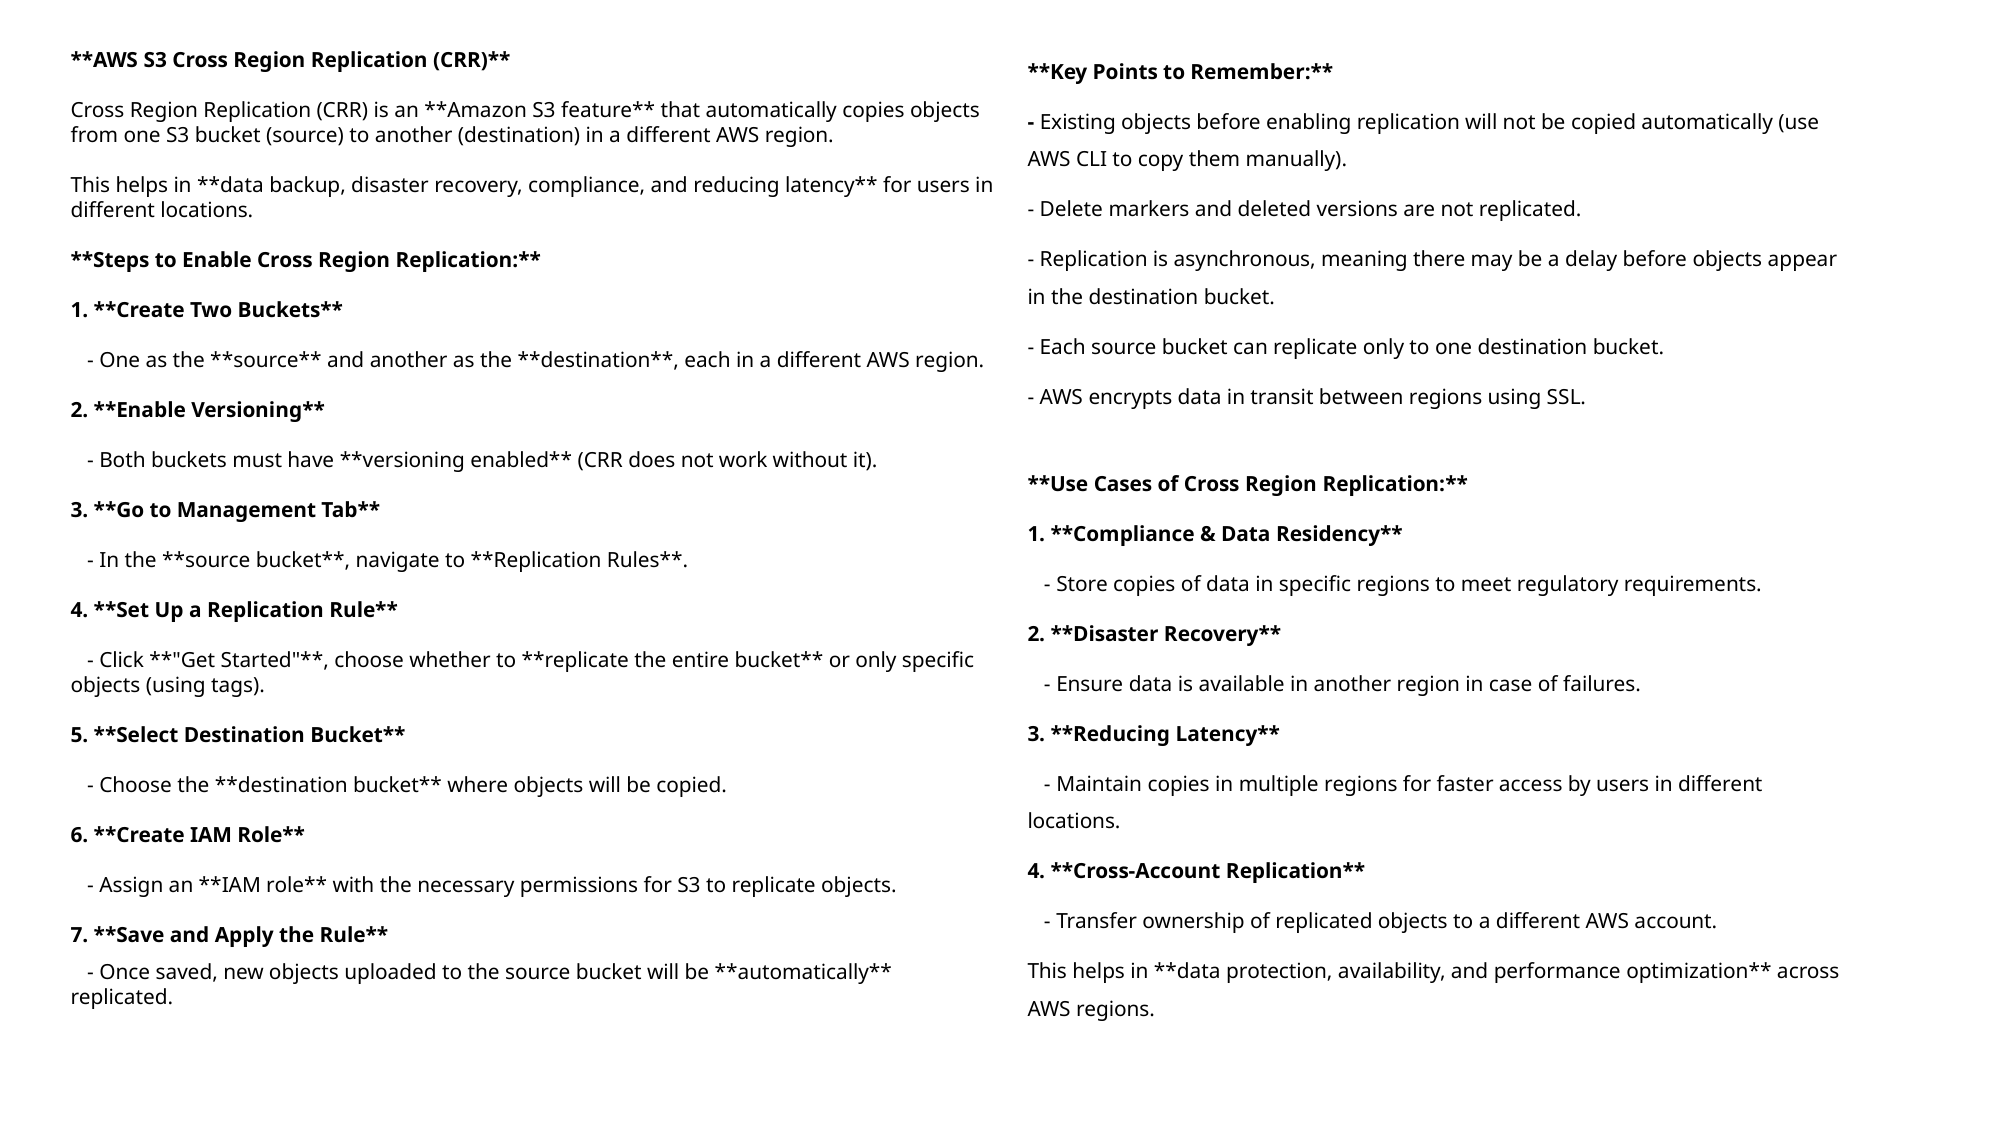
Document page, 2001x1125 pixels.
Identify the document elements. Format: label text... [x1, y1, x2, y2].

text_box **AWS S3 Cross Region Replication (CRR)** Cross Region Replication (CRR) is an **Amazon S3 feature** that automatically copies objects from one S3 bucket (source) to another (destination) in a different AWS region. This helps in **data backup, disaster recovery, compliance, and reducing latency** for users in different locations. **Steps to Enable Cross Region Replication:** 1. **Create Two Buckets** - One as the **source** and another as the **destination**, each in a different AWS region. 2. **Enable Versioning** - Both buckets must have **versioning enabled** (CRR does not work without it). 3. **Go to Management Tab** - In the **source bucket**, navigate to **Replication Rules**. 4. **Set Up a Replication Rule** - Click **"Get Started"**, choose whether to **replicate the entire bucket** or only specific objects (using tags). 5. **Select Destination Bucket** - Choose the **destination bucket** where objects will be copied. 6. **Create IAM Role** - Assign an **IAM role** with the necessary permissions for S3 to replicate objects. 7. **Save and Apply the Rule** - Once saved, new objects uploaded to the source bucket will be **automatically** replicated. [55, 38, 1013, 1064]
list **Key Points to Remember:** - Existing objects before enabling replication will not be copied automatically (use AWS CLI to copy them manually). - Delete markers and deleted versions are not replicated. - Replication is asynchronous, meaning there may be a delay before objects appear in the destination bucket. - Each source bucket can replicate only to one destination bucket. - AWS encrypts data in transit between regions using SSL. **Use Cases of Cross Region Replication:** 1. **Compliance & Data Residency** - Store copies of data in specific regions to meet regulatory requirements. 2. **Disaster Recovery** - Ensure data is available in another region in case of failures. 3. **Reducing Latency** - Maintain copies in multiple regions for faster access by users in different locations. 4. **Cross-Account Replication** - Transfer ownership of replicated objects to a different AWS account. This helps in **data protection, availability, and performance optimization** across AWS regions. [1013, 38, 1863, 1064]
